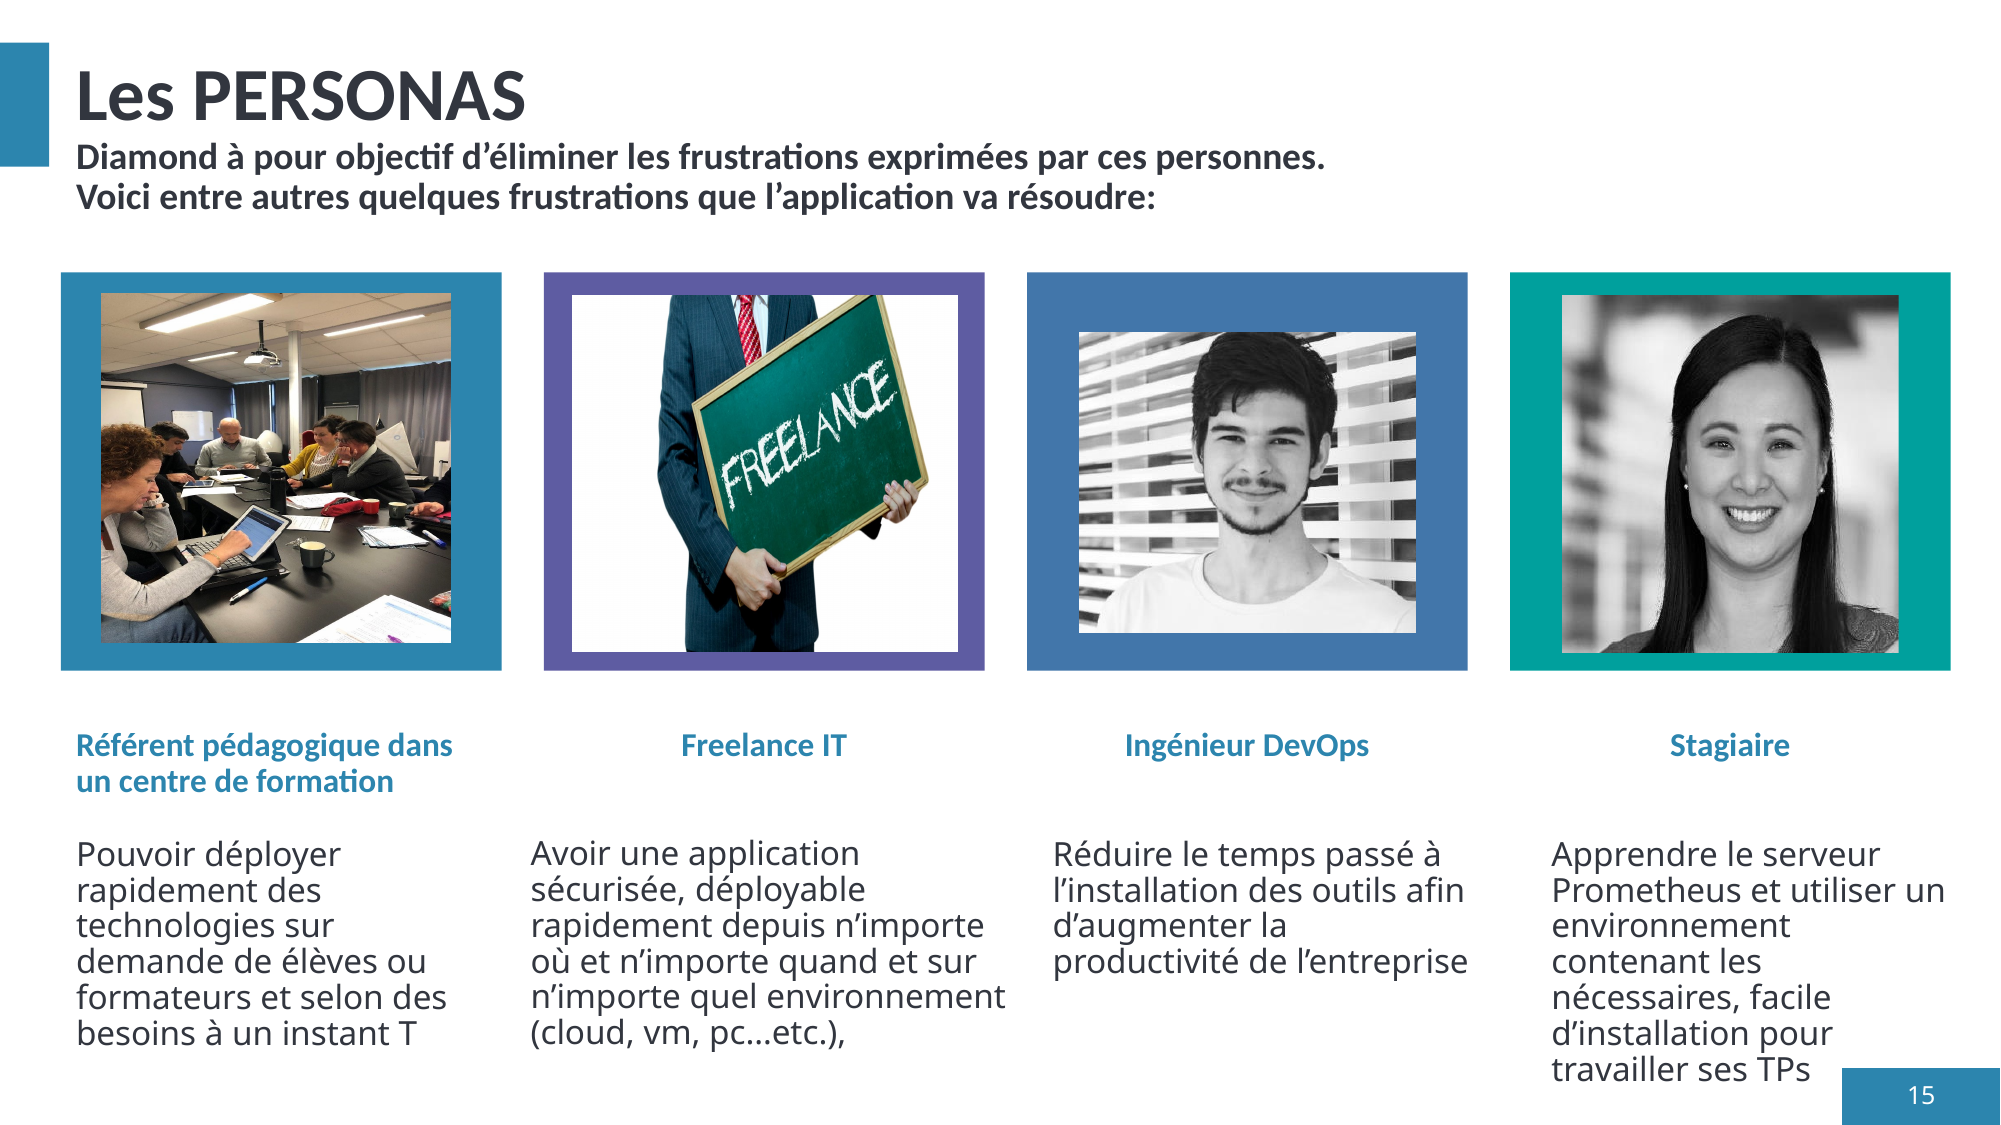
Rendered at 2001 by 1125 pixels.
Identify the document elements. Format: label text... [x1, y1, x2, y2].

picture [572, 295, 958, 653]
list Ingénieur DevOps [1027, 720, 1468, 830]
list Réduire le temps passé à l’installation des outils afin d’augmenter la productivité de l’entreprise [1037, 829, 1498, 1049]
title Les PERSONAS Diamond à pour objectif d’éliminer les frustrations exprimées par ces personnes. Voici entre autres quelques frustrations que l’application va résoudre: [60, 42, 1951, 232]
list Avoir une application sécurisée, déployable rapidement depuis n’importe où et n’importe quand et sur n’importe quel environnement (cloud, vm, pc…etc.), [515, 829, 1034, 1048]
picture [101, 293, 451, 643]
picture [1079, 332, 1416, 633]
text_box 15 [1889, 1079, 1951, 1114]
list Freelance IT [543, 720, 985, 829]
list Apprendre le serveur Prometheus et utiliser un environnement contenant les nécessaires, facile d’installation pour travailler ses TPs [1536, 829, 1962, 1049]
list Référent pédagogique dans un centre de formation [60, 720, 502, 830]
list Pouvoir déployer rapidement des technologies sur demande de élèves ou formateurs et selon des besoins à un instant T [60, 829, 486, 1049]
picture [1562, 295, 1899, 653]
list Stagiaire [1510, 720, 1951, 830]
